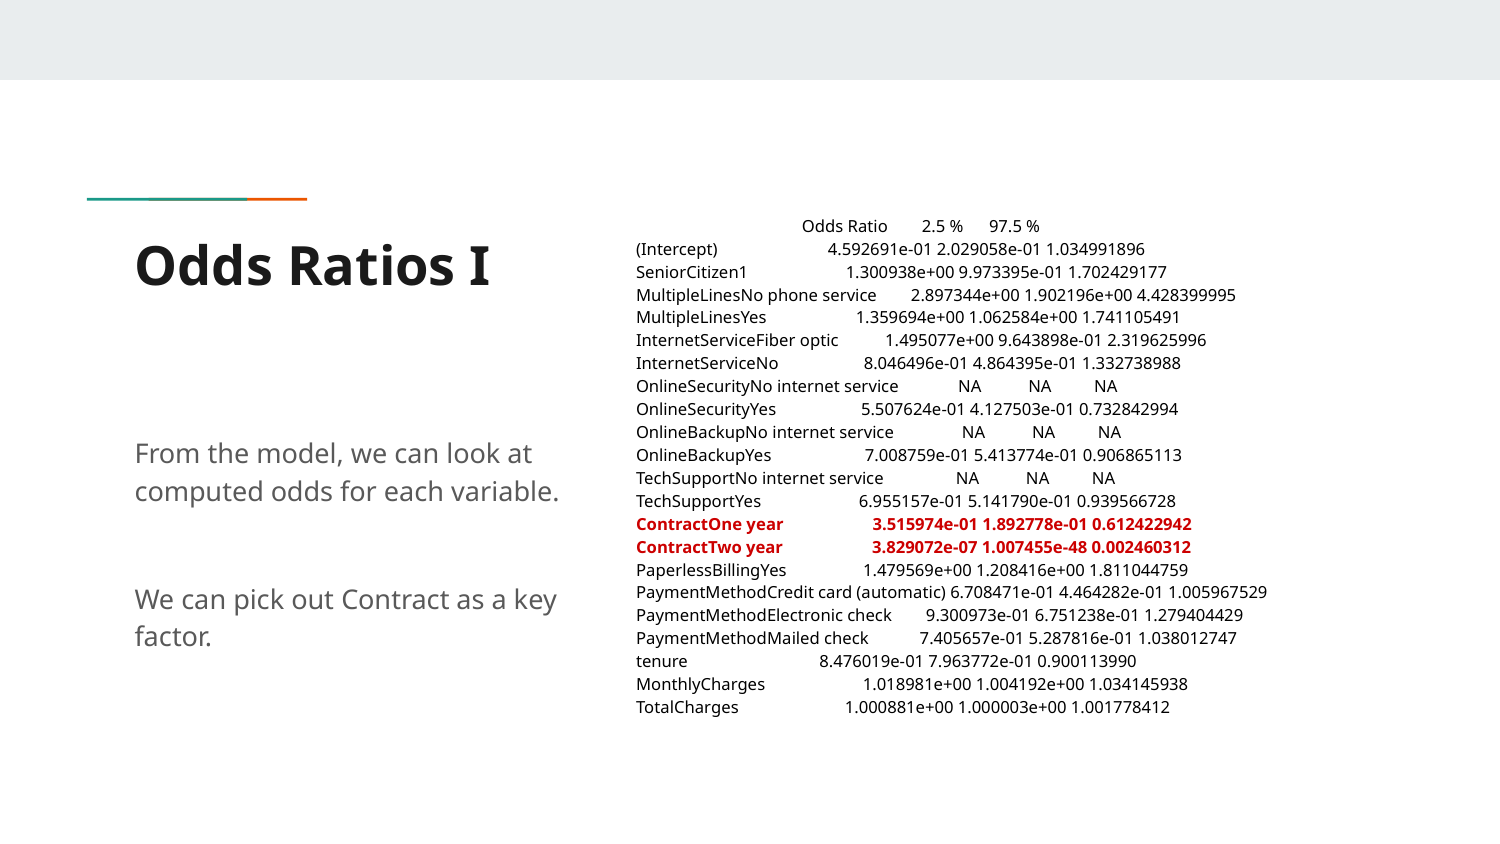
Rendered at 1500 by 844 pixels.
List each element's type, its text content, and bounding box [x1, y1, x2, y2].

list From the model, we can look at computed odds for each variable. We can pick out Contract as a key factor. [119, 351, 583, 723]
title Odds Ratios I [119, 216, 621, 305]
text_box Odds Ratio 2.5 % 97.5 % (Intercept) 4.592691e-01 2.029058e-01 1.034991896 SeniorCitizen1 1.300938e+00 9.973395e-01 1.702429177 MultipleLinesNo phone service 2.897344e+00 1.902196e+00 4.428399995 MultipleLinesYes 1.359694e+00 1.062584e+00 1.741105491 InternetServiceFiber optic 1.495077e+00 9.643898e-01 2.319625996 InternetServiceNo 8.046496e-01 4.864395e-01 1.332738988 OnlineSecurityNo internet service NA NA NA OnlineSecurityYes 5.507624e-01 4.127503e-01 0.732842994 OnlineBackupNo internet service NA NA NA OnlineBackupYes 7.008759e-01 5.413774e-01 0.906865113 TechSupportNo internet service NA NA NA TechSupportYes 6.955157e-01 5.141790e-01 0.939566728 ContractOne year 3.515974e-01 1.892778e-01 0.612422942 ContractTwo year 3.829072e-07 1.007455e-48 0.002460312 PaperlessBillingYes 1.479569e+00 1.208416e+00 1.811044759 PaymentMethodCredit card (automatic) 6.708471e-01 4.464282e-01 1.005967529 PaymentMethodElectronic check 9.300973e-01 6.751238e-01 1.279404429 PaymentMethodMailed check 7.405657e-01 5.287816e-01 1.038012747 tenure 8.476019e-01 7.963772e-01 0.900113990 MonthlyCharges 1.018981e+00 1.004192e+00 1.034145938 TotalCharges 1.000881e+00 1.000003e+00 1.001778412 [621, 197, 1436, 734]
